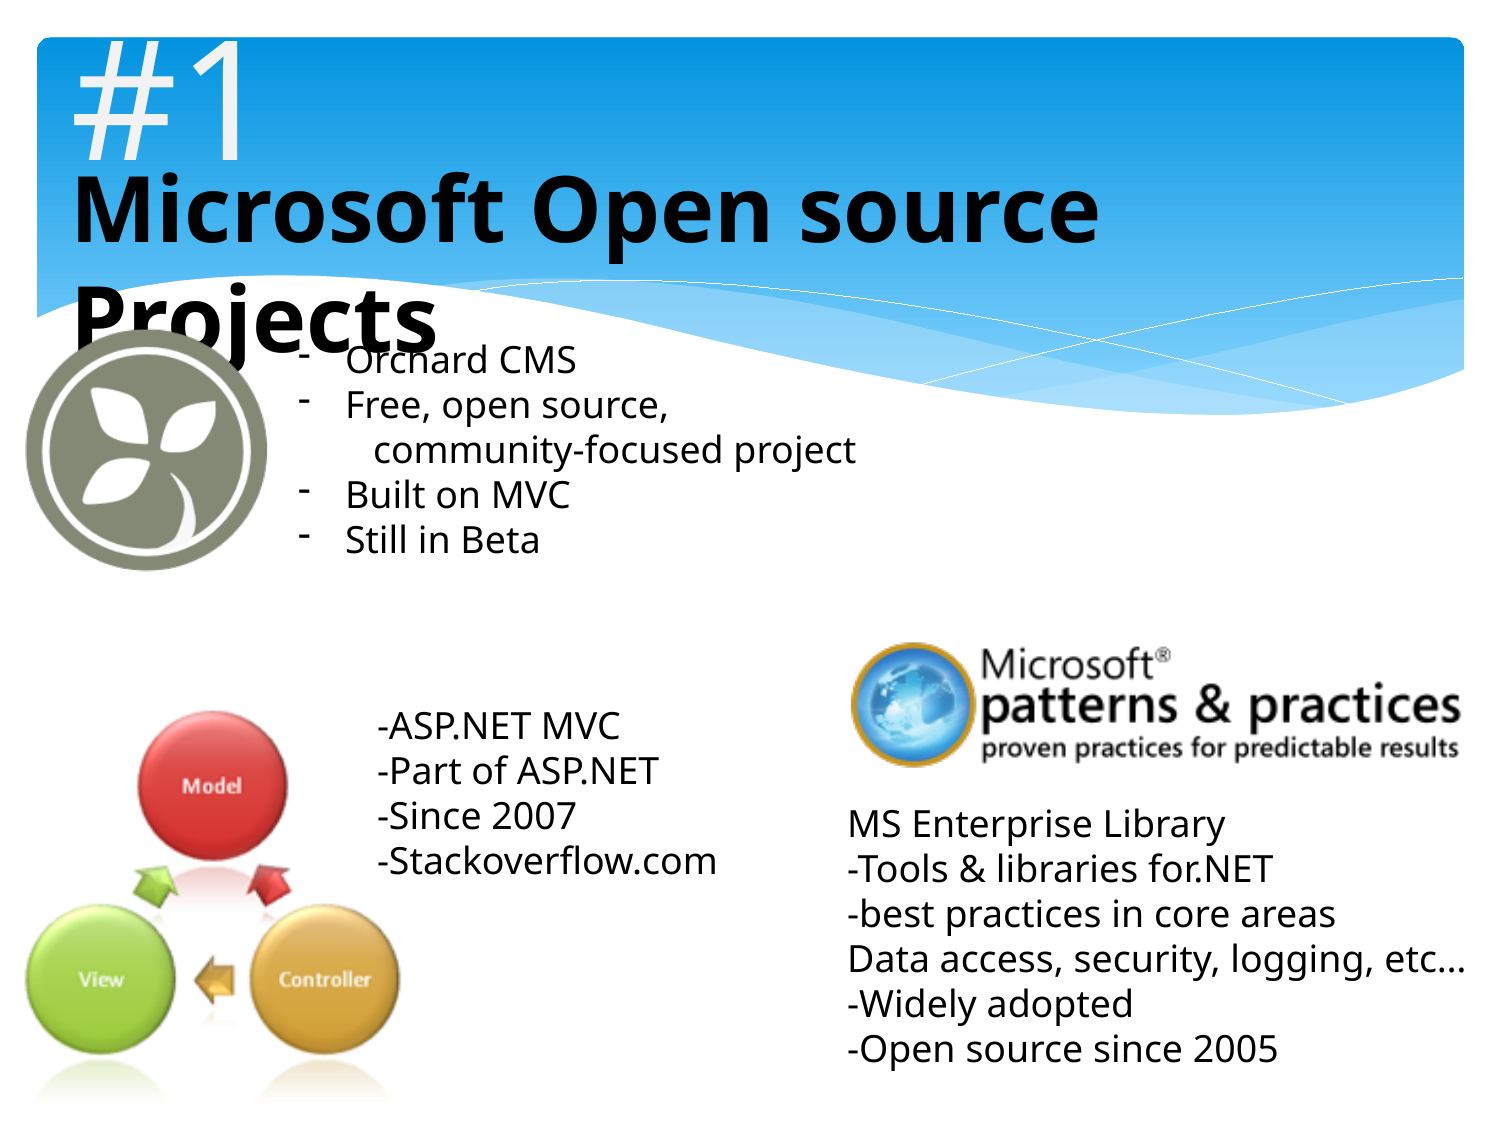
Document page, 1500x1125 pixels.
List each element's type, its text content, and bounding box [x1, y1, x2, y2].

text_box Microsoft Open source Projects [55, 143, 1407, 379]
picture [0, 303, 294, 597]
text_box Orchard CMS Free, open source, community-focused project Built on MVC Still in Beta [300, 328, 882, 569]
text_box #1 [55, 0, 306, 202]
text_box MS Enterprise Library -Tools & libraries for.NET -best practices in core areas Data access, security, logging, etc… -Widely adopted -Open source since 2005 [832, 793, 1482, 1078]
picture [0, 704, 434, 1122]
text_box -ASP.NET MVC -Part of ASP.NET -Since 2007 -Stackoverflow.com [362, 694, 743, 890]
picture [845, 617, 1469, 794]
